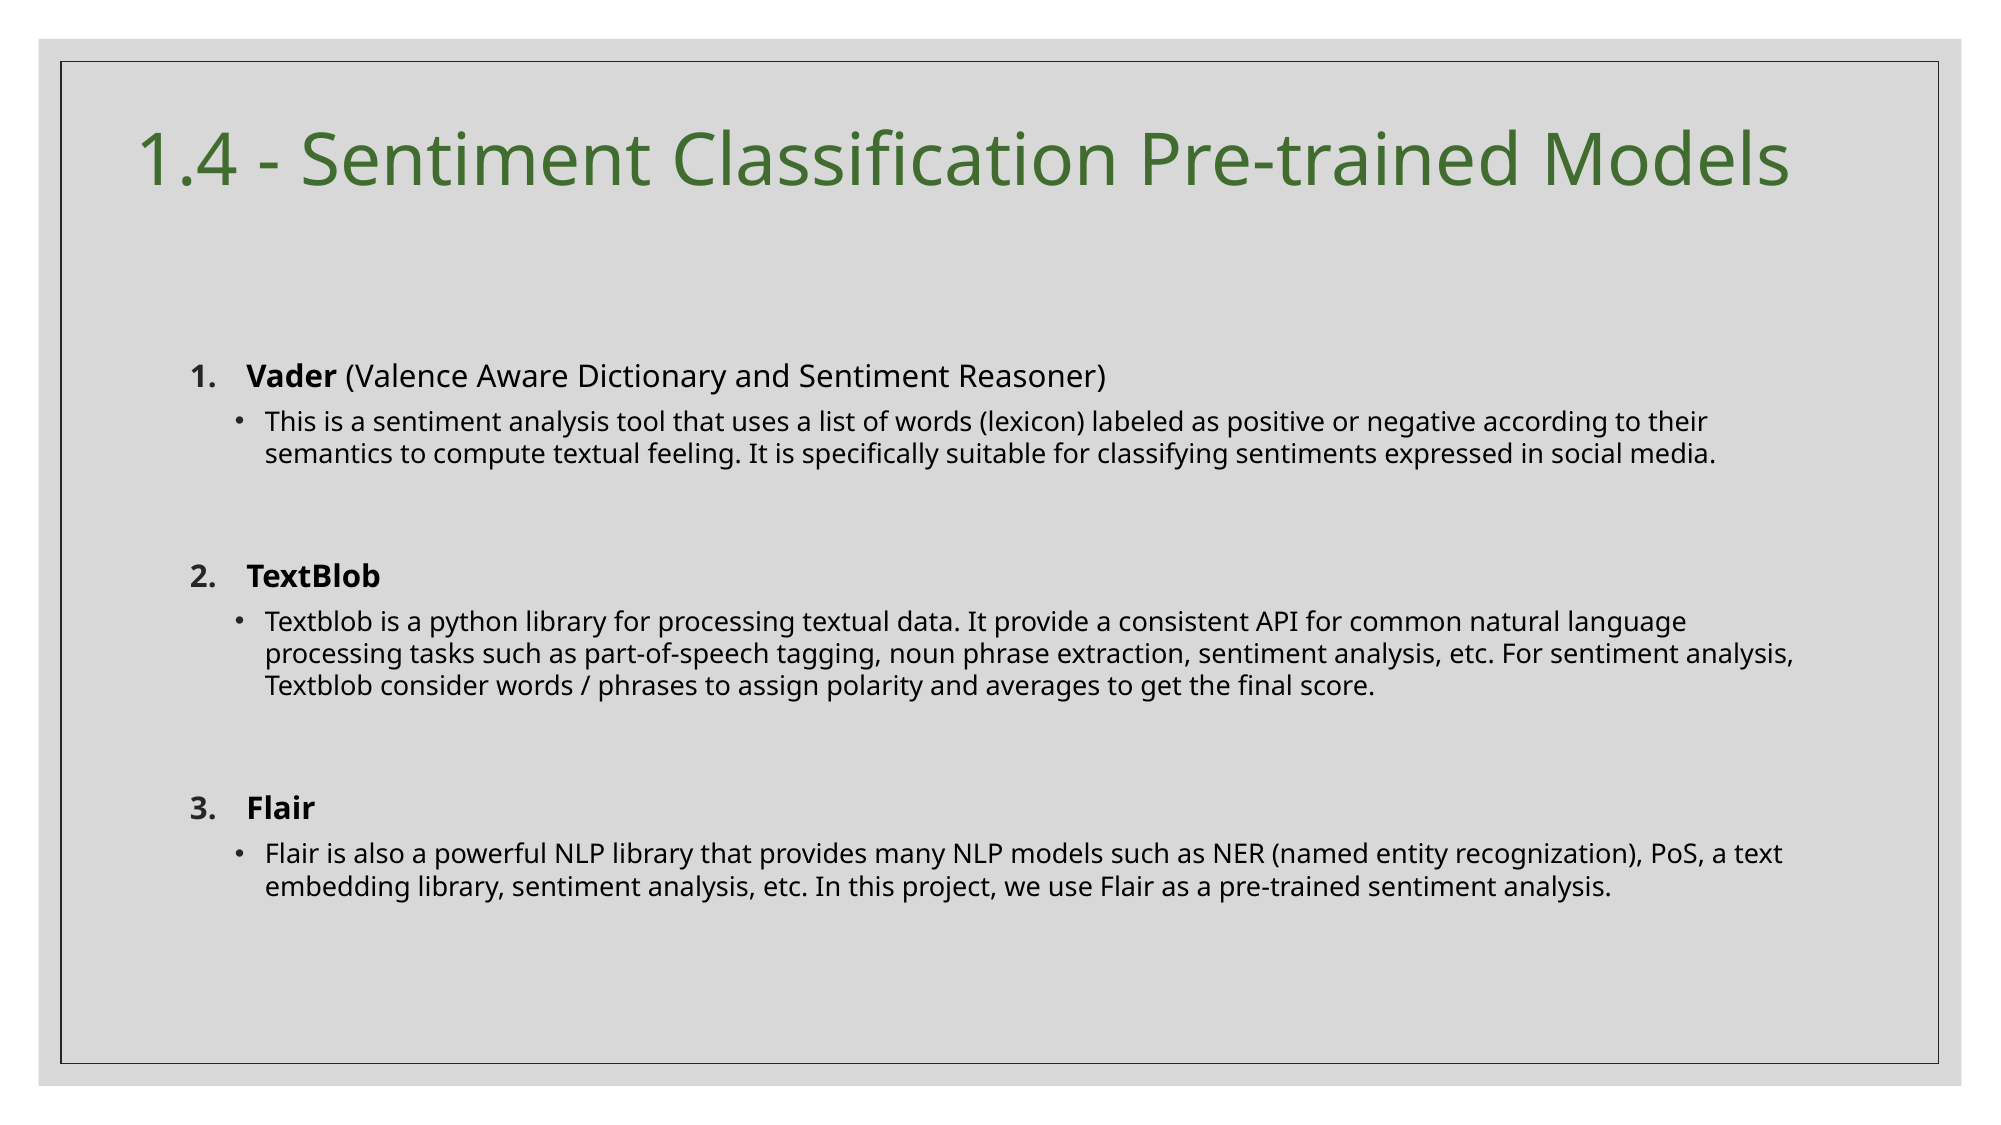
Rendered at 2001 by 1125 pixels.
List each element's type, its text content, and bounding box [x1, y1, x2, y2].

list Vader (Valence Aware Dictionary and Sentiment Reasoner) This is a sentiment analysis tool that uses a list of words (lexicon) labeled as positive or negative according to their semantics to compute textual feeling. It is specifically suitable for classifying sentiments expressed in social media. TextBlob Textblob is a python library for processing textual data. It provide a consistent API for common natural language processing tasks such as part-of-speech tagging, noun phrase extraction, sentiment analysis, etc. For sentiment analysis, Textblob consider words / phrases to assign polarity and averages to get the final score. Flair Flair is also a powerful NLP library that provides many NLP models such as NER (named entity recognization), PoS, a text embedding library, sentiment analysis, etc. In this project, we use Flair as a pre-trained sentiment analysis. [174, 345, 1825, 977]
text_box 1.4 - Sentiment Classification Pre-trained Models [63, 62, 1942, 262]
